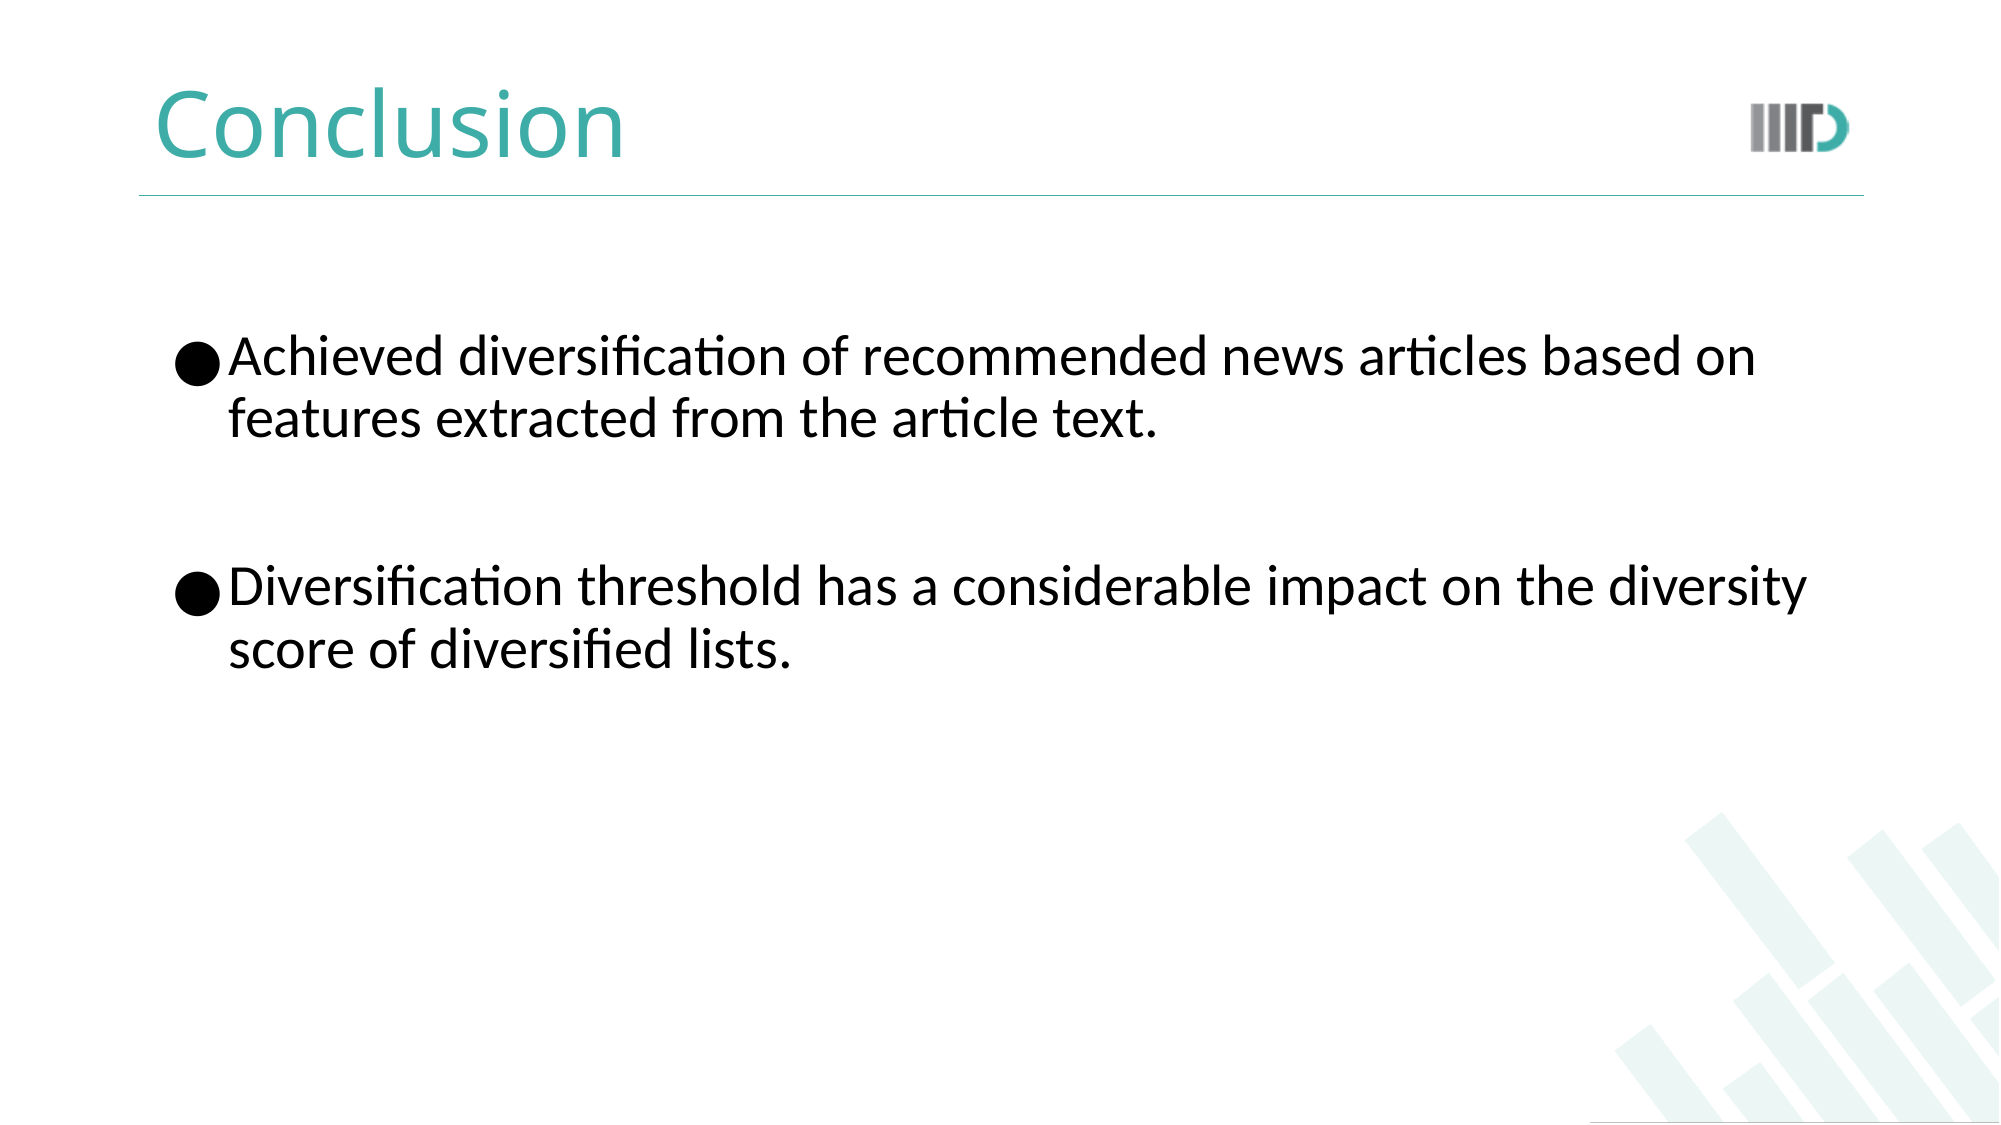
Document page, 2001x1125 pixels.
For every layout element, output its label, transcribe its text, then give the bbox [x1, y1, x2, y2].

picture [1590, 785, 2000, 1125]
picture [1732, 91, 1864, 165]
title Conclusion [138, 60, 1689, 196]
list Achieved diversification of recommended news articles based on features extracted from the article text. Diversification threshold has a considerable impact on the diversity score of diversified lists. [138, 226, 1864, 831]
